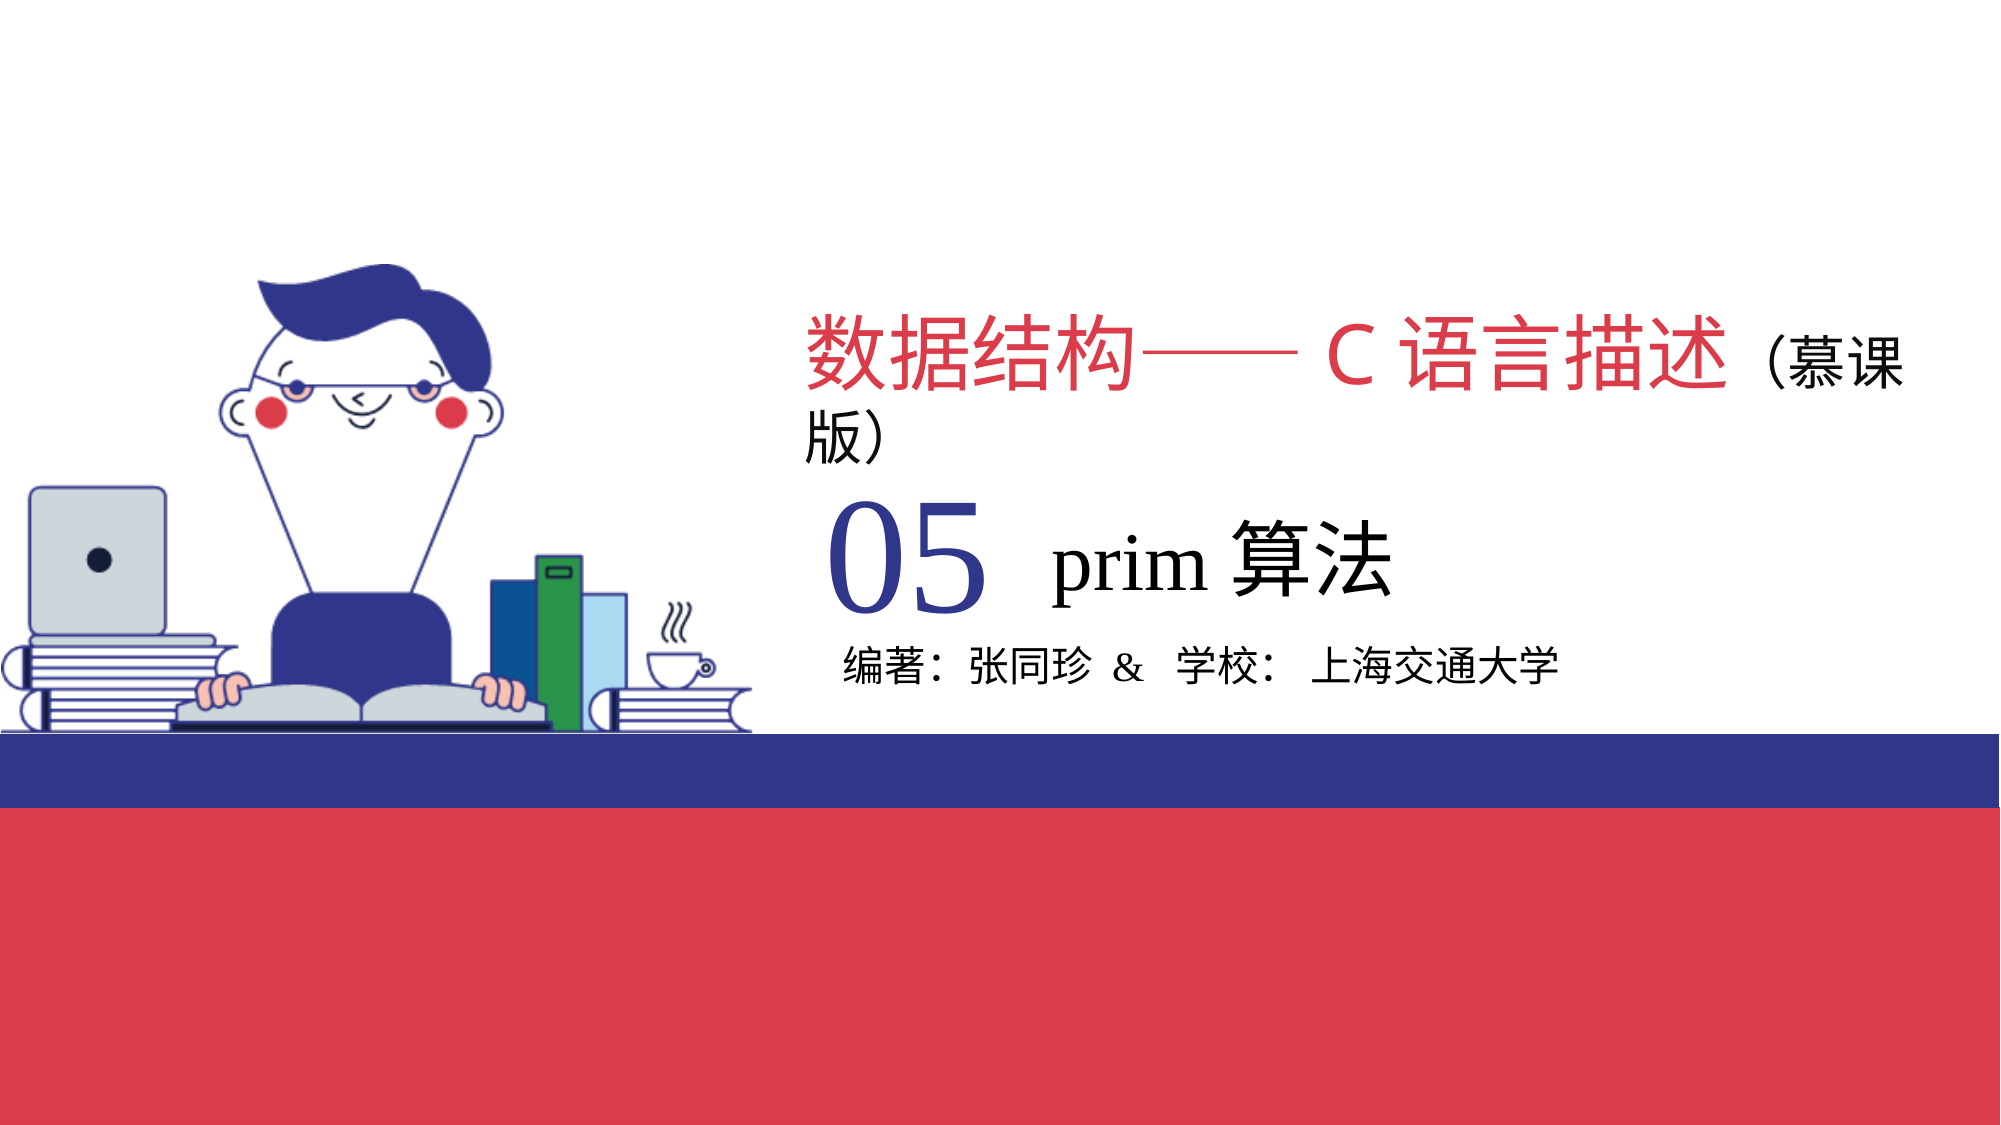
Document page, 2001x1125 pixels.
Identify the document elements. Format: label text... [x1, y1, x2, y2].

text_box prim算法 [1037, 499, 1808, 615]
picture [0, 264, 2000, 1125]
text_box 编著：张同珍 & 学校： 上海交通大学 [827, 632, 1669, 698]
text_box 数据结构——C语言描述（慕课版） [790, 293, 2000, 479]
text_box 05 [809, 438, 1038, 653]
